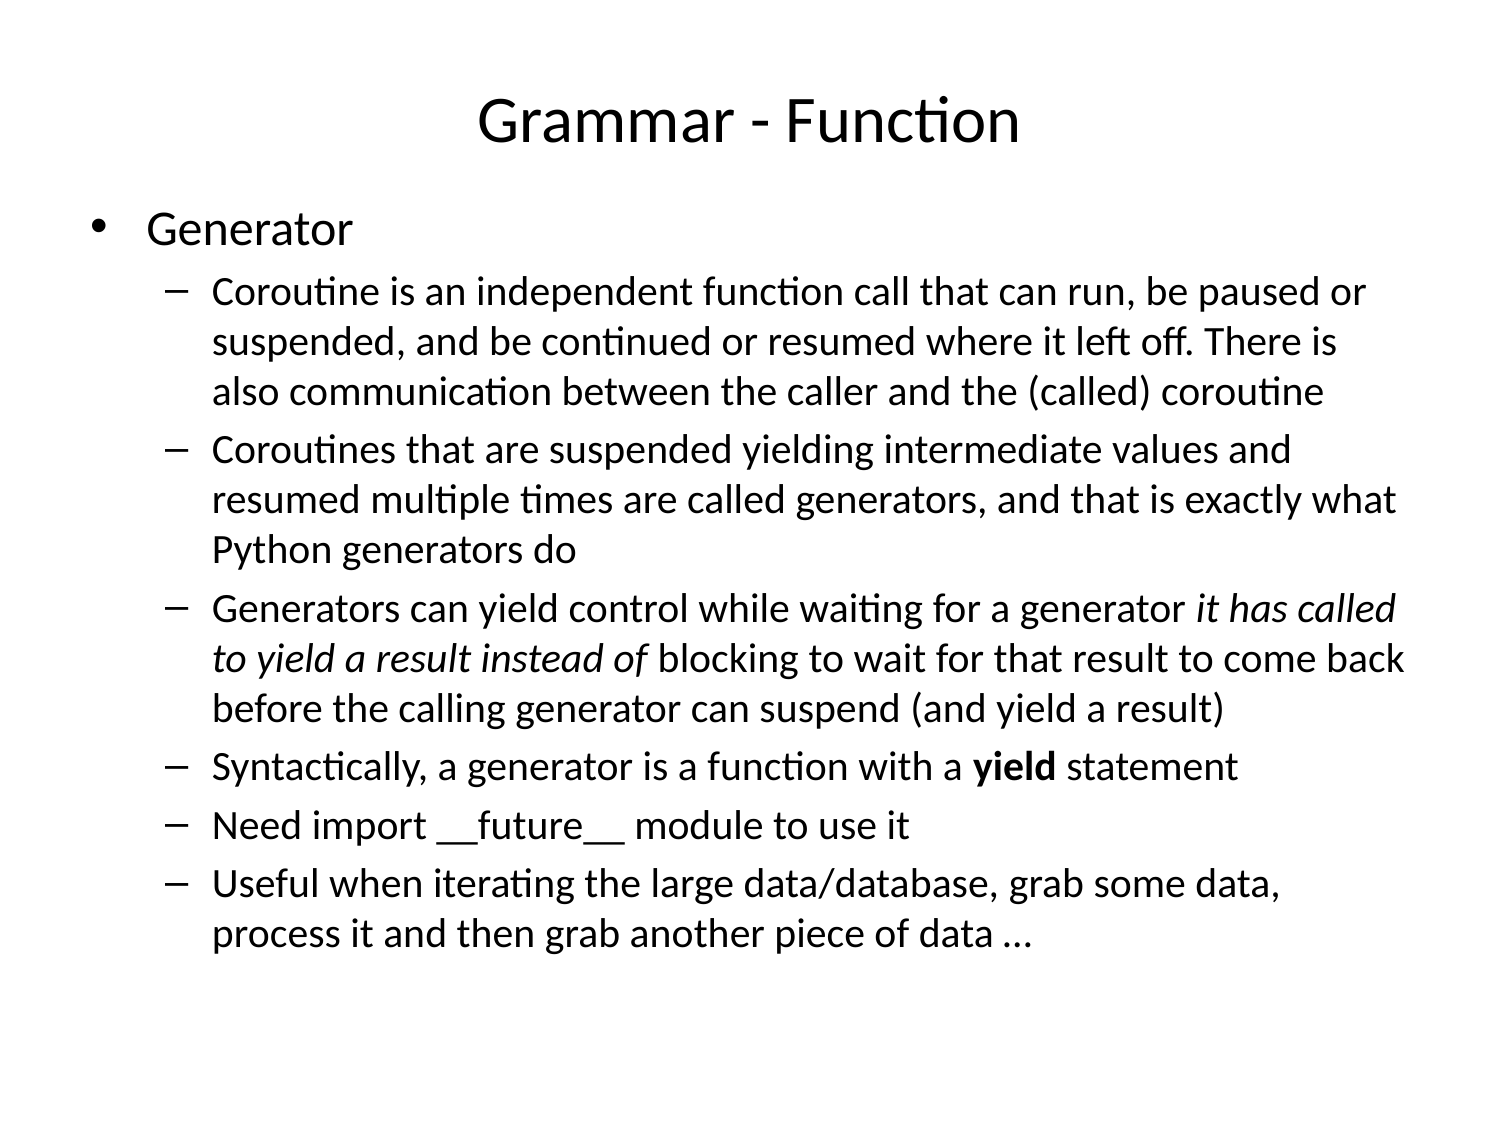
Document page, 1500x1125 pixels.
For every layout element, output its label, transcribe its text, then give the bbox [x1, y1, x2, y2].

list Generator Coroutine is an independent function call that can run, be paused or suspended, and be continued or resumed where it left off. There is also communication between the caller and the (called) coroutine Coroutines that are suspended yielding intermediate values and resumed multiple times are called generators, and that is exactly what Python generators do Generators can yield control while waiting for a generator it has called to yield a result instead of blocking to wait for that result to come back before the calling generator can suspend (and yield a result) Syntactically, a generator is a function with a yield statement Need import __future__ module to use it Useful when iterating the large data/database, grab some data, process it and then grab another piece of data … [75, 187, 1425, 1100]
title Grammar - Function [75, 45, 1425, 187]
